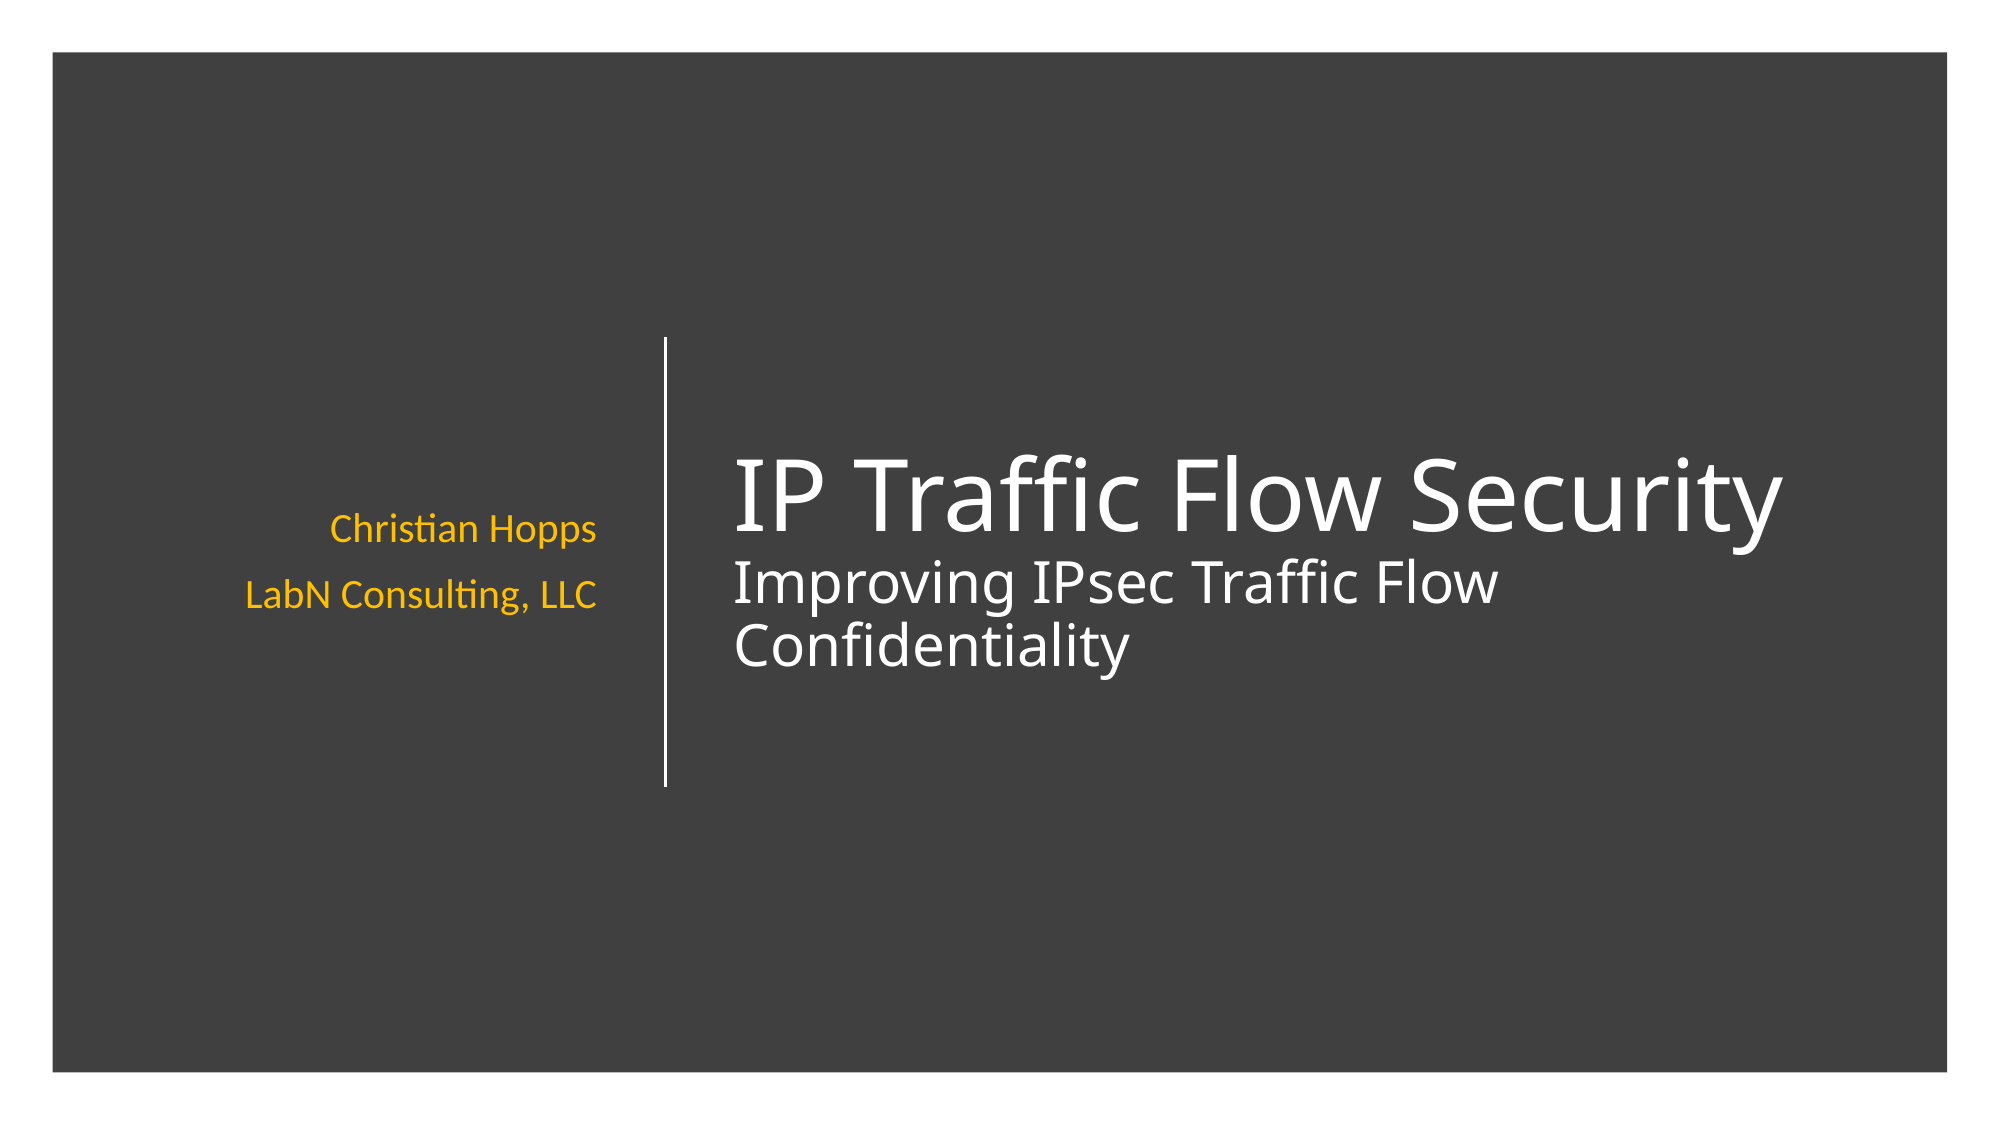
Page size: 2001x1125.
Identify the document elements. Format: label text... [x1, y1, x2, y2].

text_box [52, 51, 1948, 1073]
subtitle Christian Hopps LabN Consulting, LLC [167, 158, 612, 967]
title IP Traffic Flow Security Improving IPsec Traffic Flow Confidentiality [718, 158, 1829, 967]
